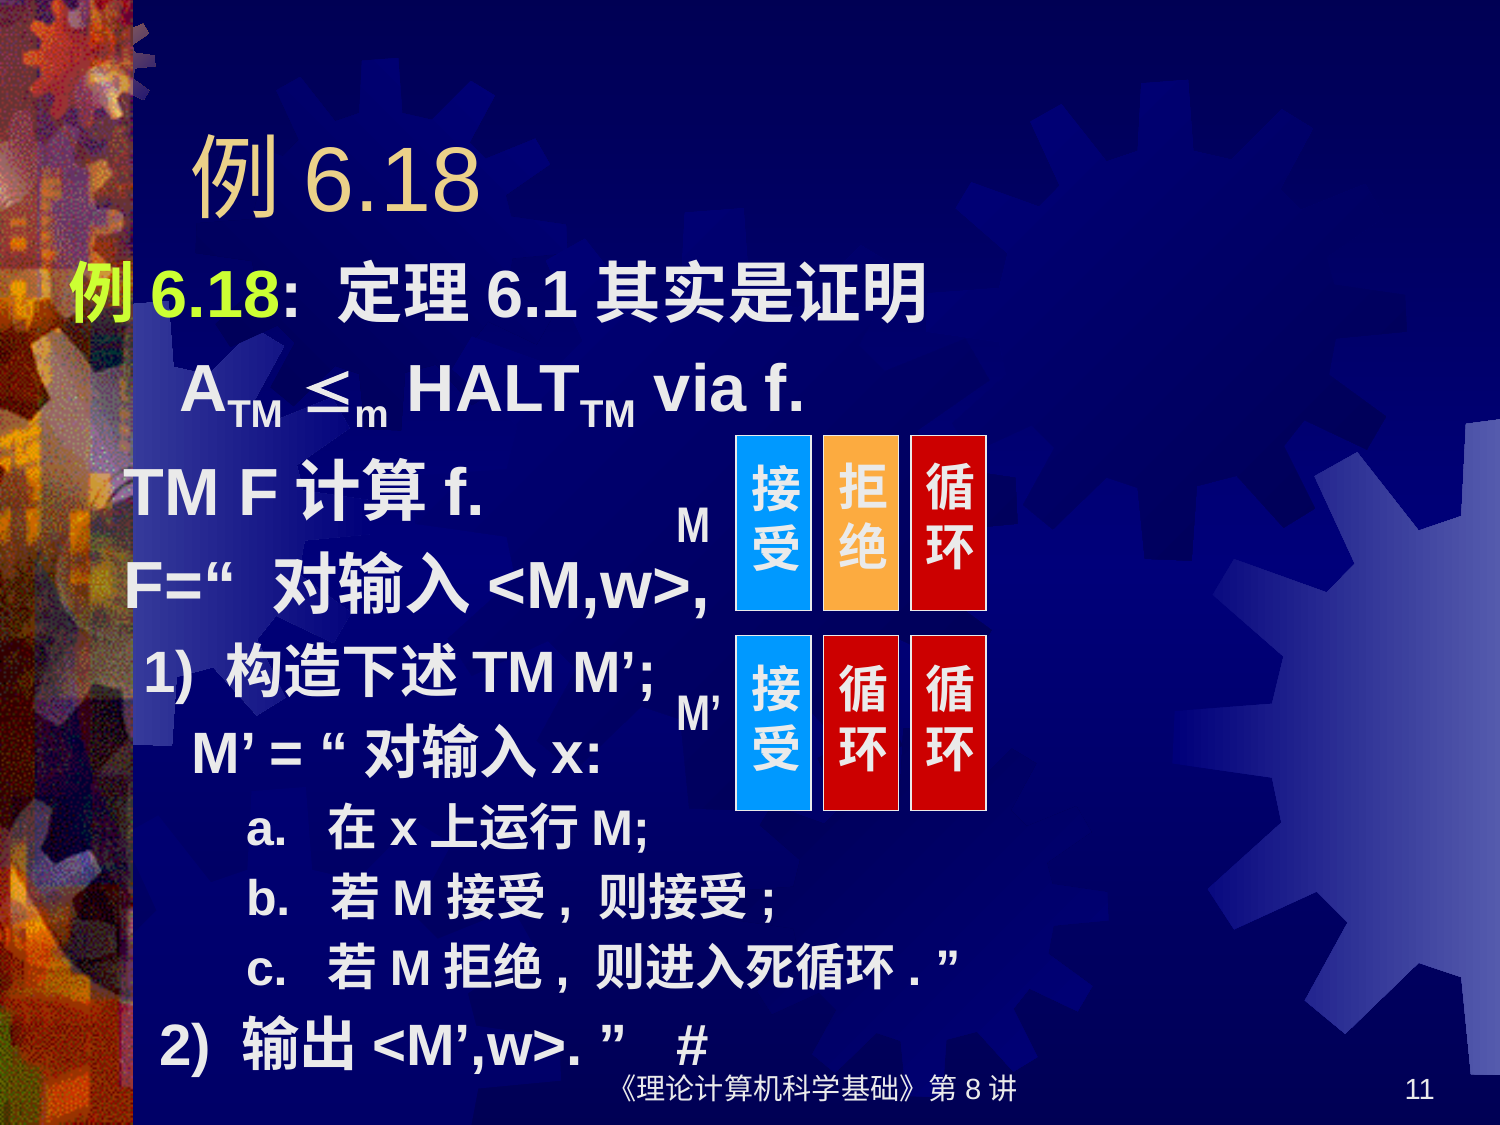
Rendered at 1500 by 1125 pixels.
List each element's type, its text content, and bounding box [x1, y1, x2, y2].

slide_number 11 [1137, 1037, 1450, 1113]
list 例6.18: 定理6.1其实是证明 ATM m HALTTM via f. TM F计算f. F=“ 对输入<M,w>, 1) 构造下述TM M’; M’ = “对输入x: a. 在x上运行M; b. 若M接受, 则接受; c. 若M拒绝, 则进入死循环. ” 2) 输出<M’,w>. ” # [53, 243, 1329, 1019]
title 例6.18 [174, 50, 1450, 238]
picture [0, 0, 133, 1125]
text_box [660, 435, 987, 811]
footer 《理论计算机科学基础》第8讲 [575, 1037, 1050, 1113]
